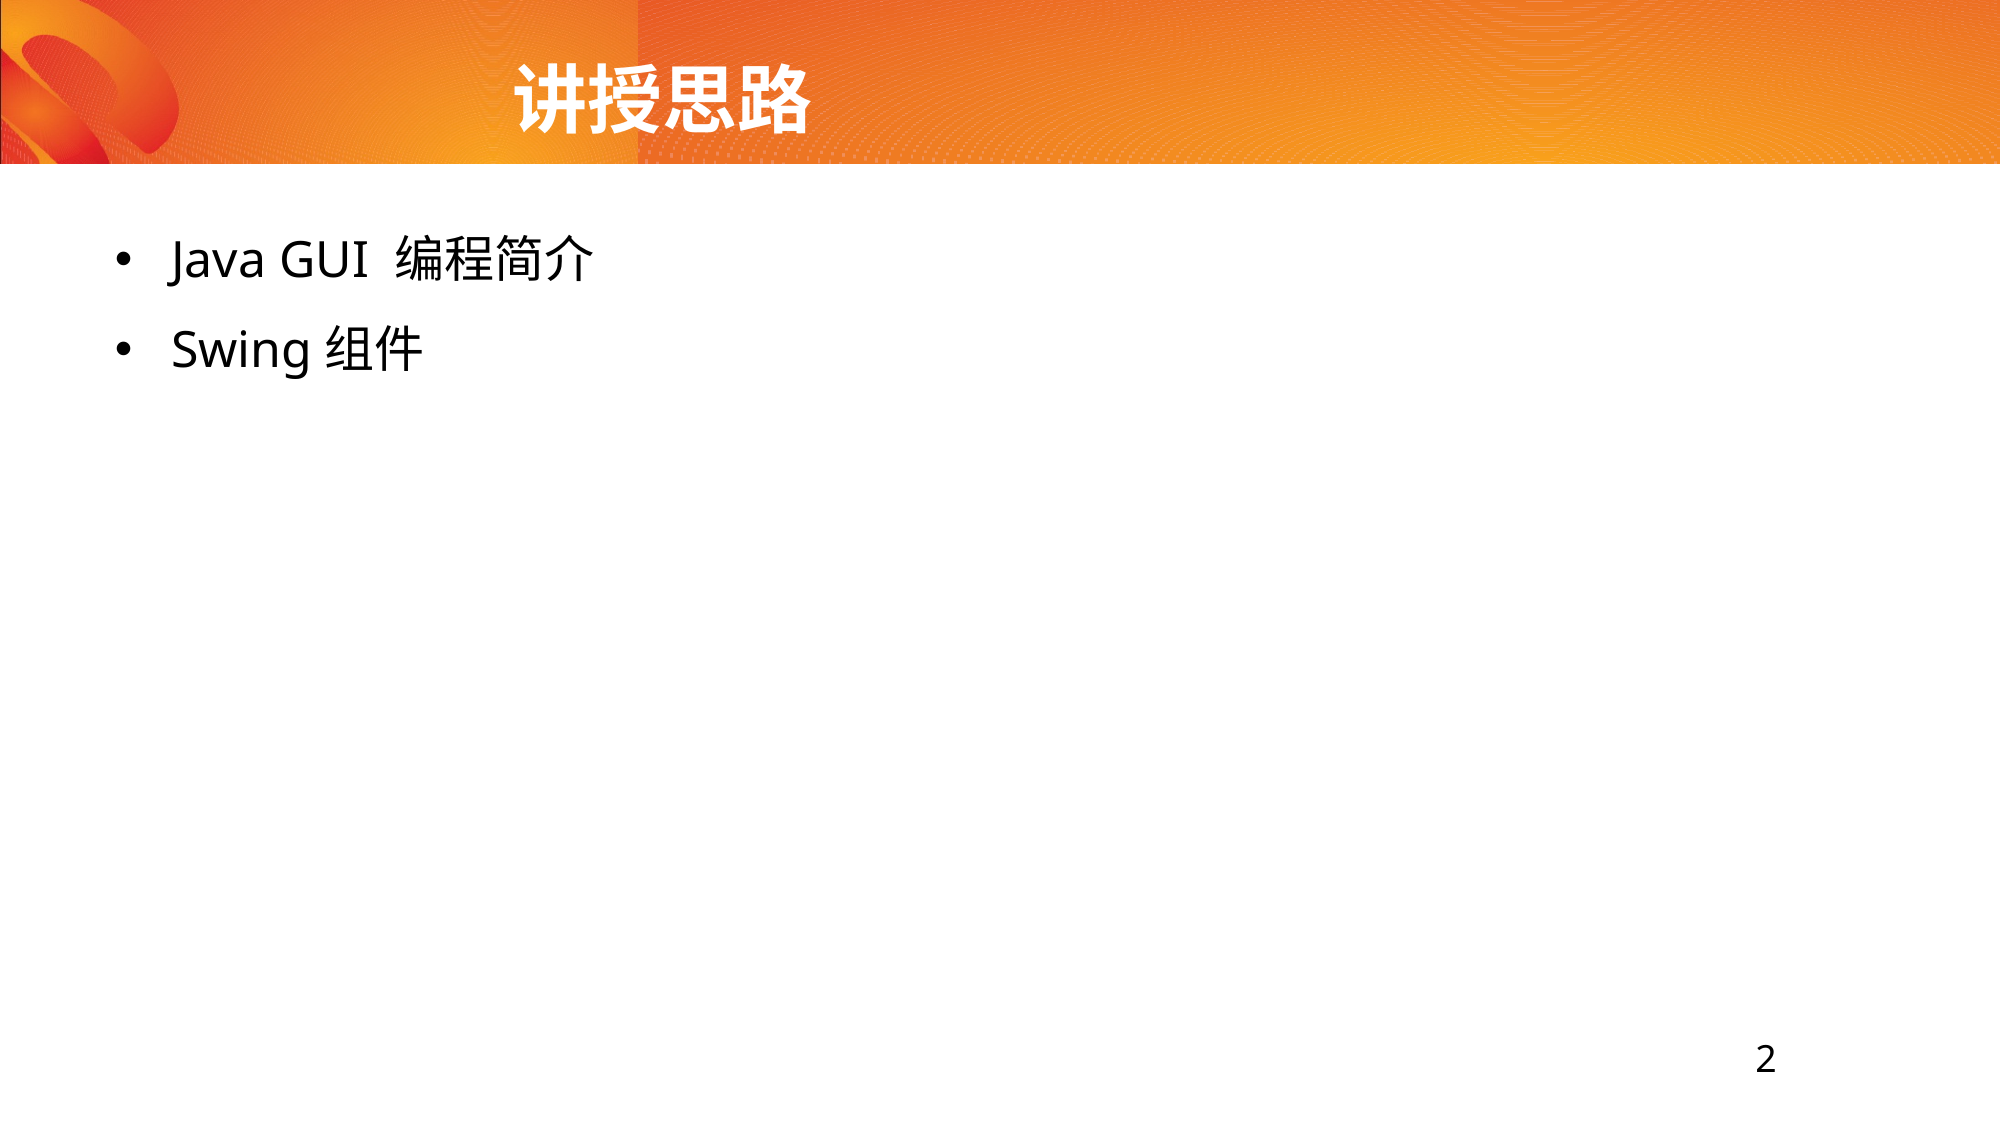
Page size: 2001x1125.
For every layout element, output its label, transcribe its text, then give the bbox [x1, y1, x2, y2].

picture [0, 0, 2000, 164]
title 讲授思路 [99, 45, 1900, 167]
list Java GUI 编程简介 Swing组件 [99, 190, 1426, 1005]
